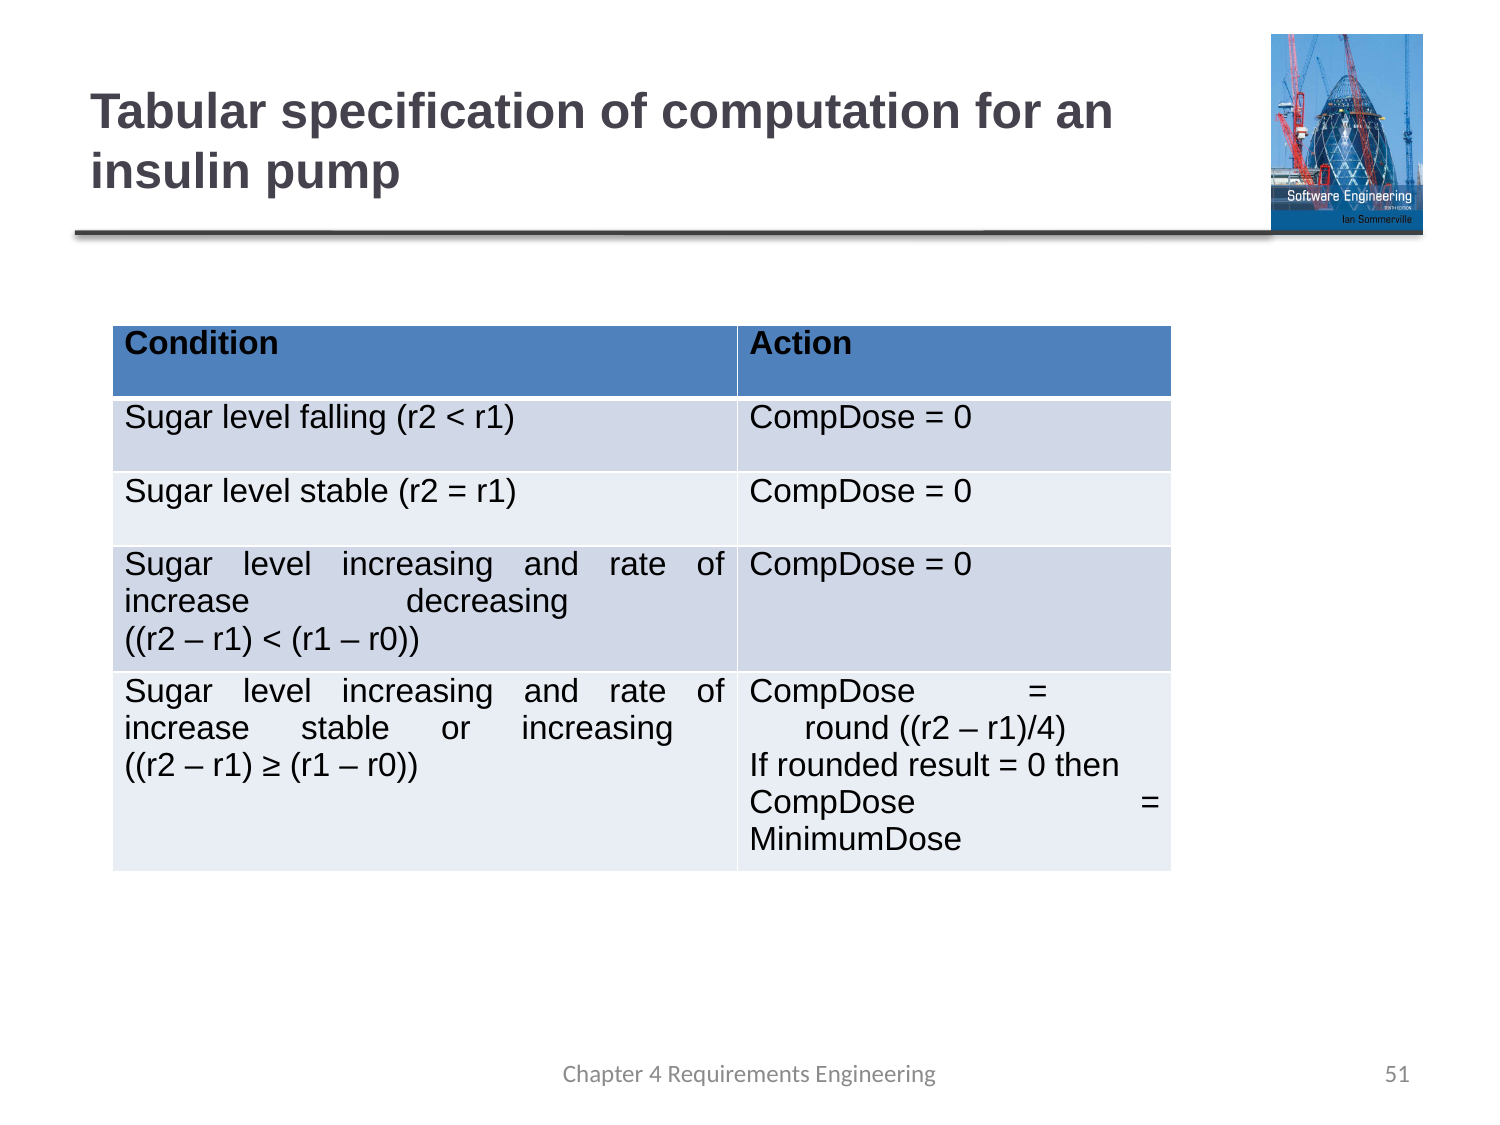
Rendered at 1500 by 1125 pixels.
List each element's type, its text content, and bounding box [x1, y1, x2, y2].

table_cell CompDose = 0 [738, 473, 1171, 545]
table_cell Sugar level stable (r2 = r1) [113, 473, 737, 545]
title Tabular specification of computation for an insulin pump [74, 44, 1272, 233]
table_cell CompDose = 0 [738, 547, 1171, 671]
table_cell CompDose = 0 [738, 401, 1171, 471]
slide_number 51 [1074, 1042, 1425, 1103]
table_cell Sugar level increasing and rate of increase stable or increasing ((r2 – r1) ≥ (r1 – r0)) [113, 673, 737, 871]
picture [1271, 34, 1423, 230]
table_header Condition [113, 326, 737, 396]
table_cell Sugar level falling (r2 < r1) [113, 401, 737, 471]
table_header Action [738, 326, 1171, 396]
table_cell CompDose = round ((r2 – r1)/4) If rounded result = 0 then CompDose = MinimumDose [738, 673, 1171, 871]
table_cell Sugar level increasing and rate of increase decreasing ((r2 – r1) < (r1 – r0)) [113, 547, 737, 671]
footer Chapter 4 Requirements Engineering [512, 1042, 988, 1103]
